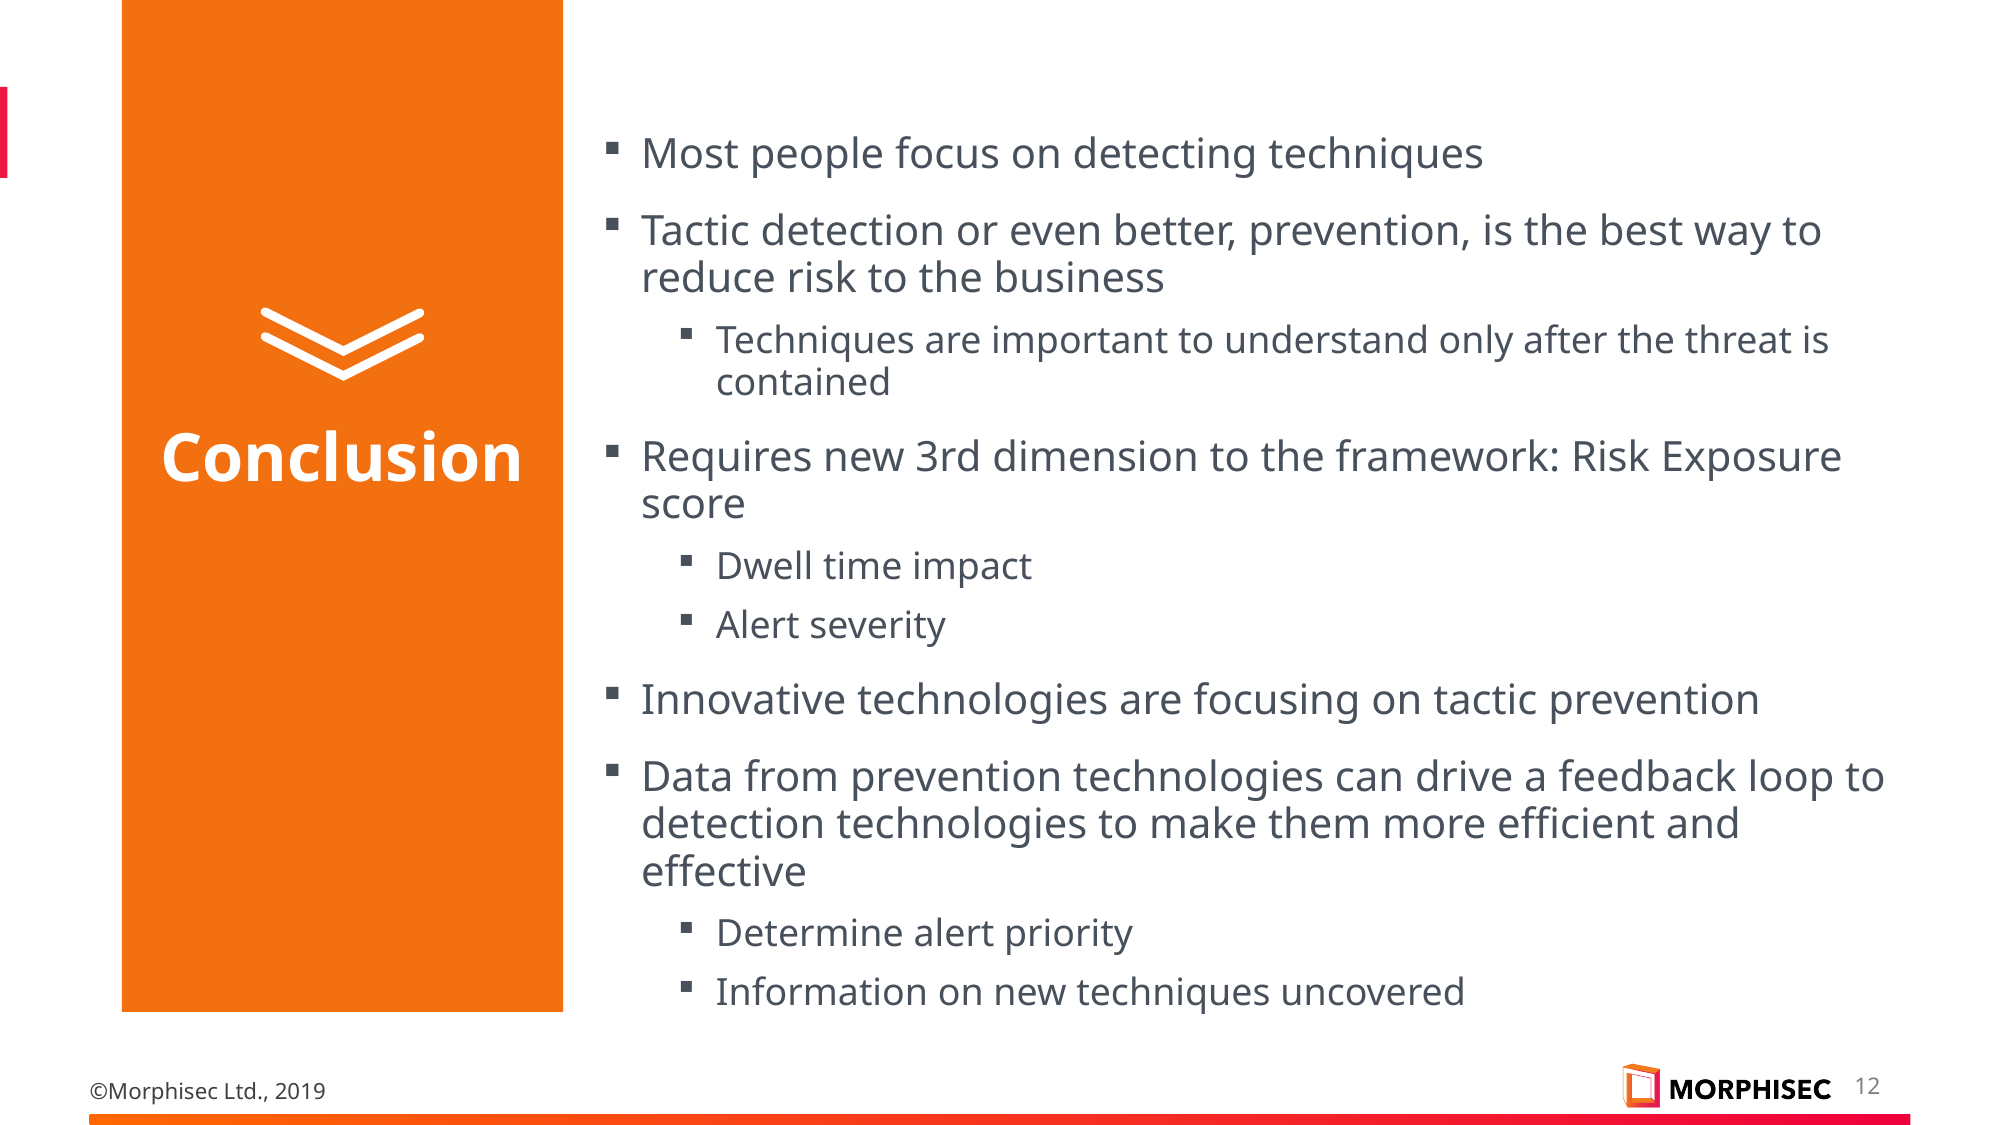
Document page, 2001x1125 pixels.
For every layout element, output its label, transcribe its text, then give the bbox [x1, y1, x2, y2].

picture [1609, 1051, 1845, 1114]
text_box Most people focus on detecting techniques Tactic detection or even better, prevention, is the best way to reduce risk to the business Techniques are important to understand only after the threat is contained Requires new 3rd dimension to the framework: Risk Exposure score Dwell time impact Alert severity Innovative technologies are focusing on tactic prevention Data from prevention technologies can drive a feedback loop to detection technologies to make them more efficient and effective Determine alert priority Information on new techniques uncovered [588, 123, 1909, 946]
text_box Conclusion [108, 416, 577, 605]
text_box [121, 0, 564, 416]
text_box [121, 605, 564, 1013]
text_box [265, 311, 420, 376]
